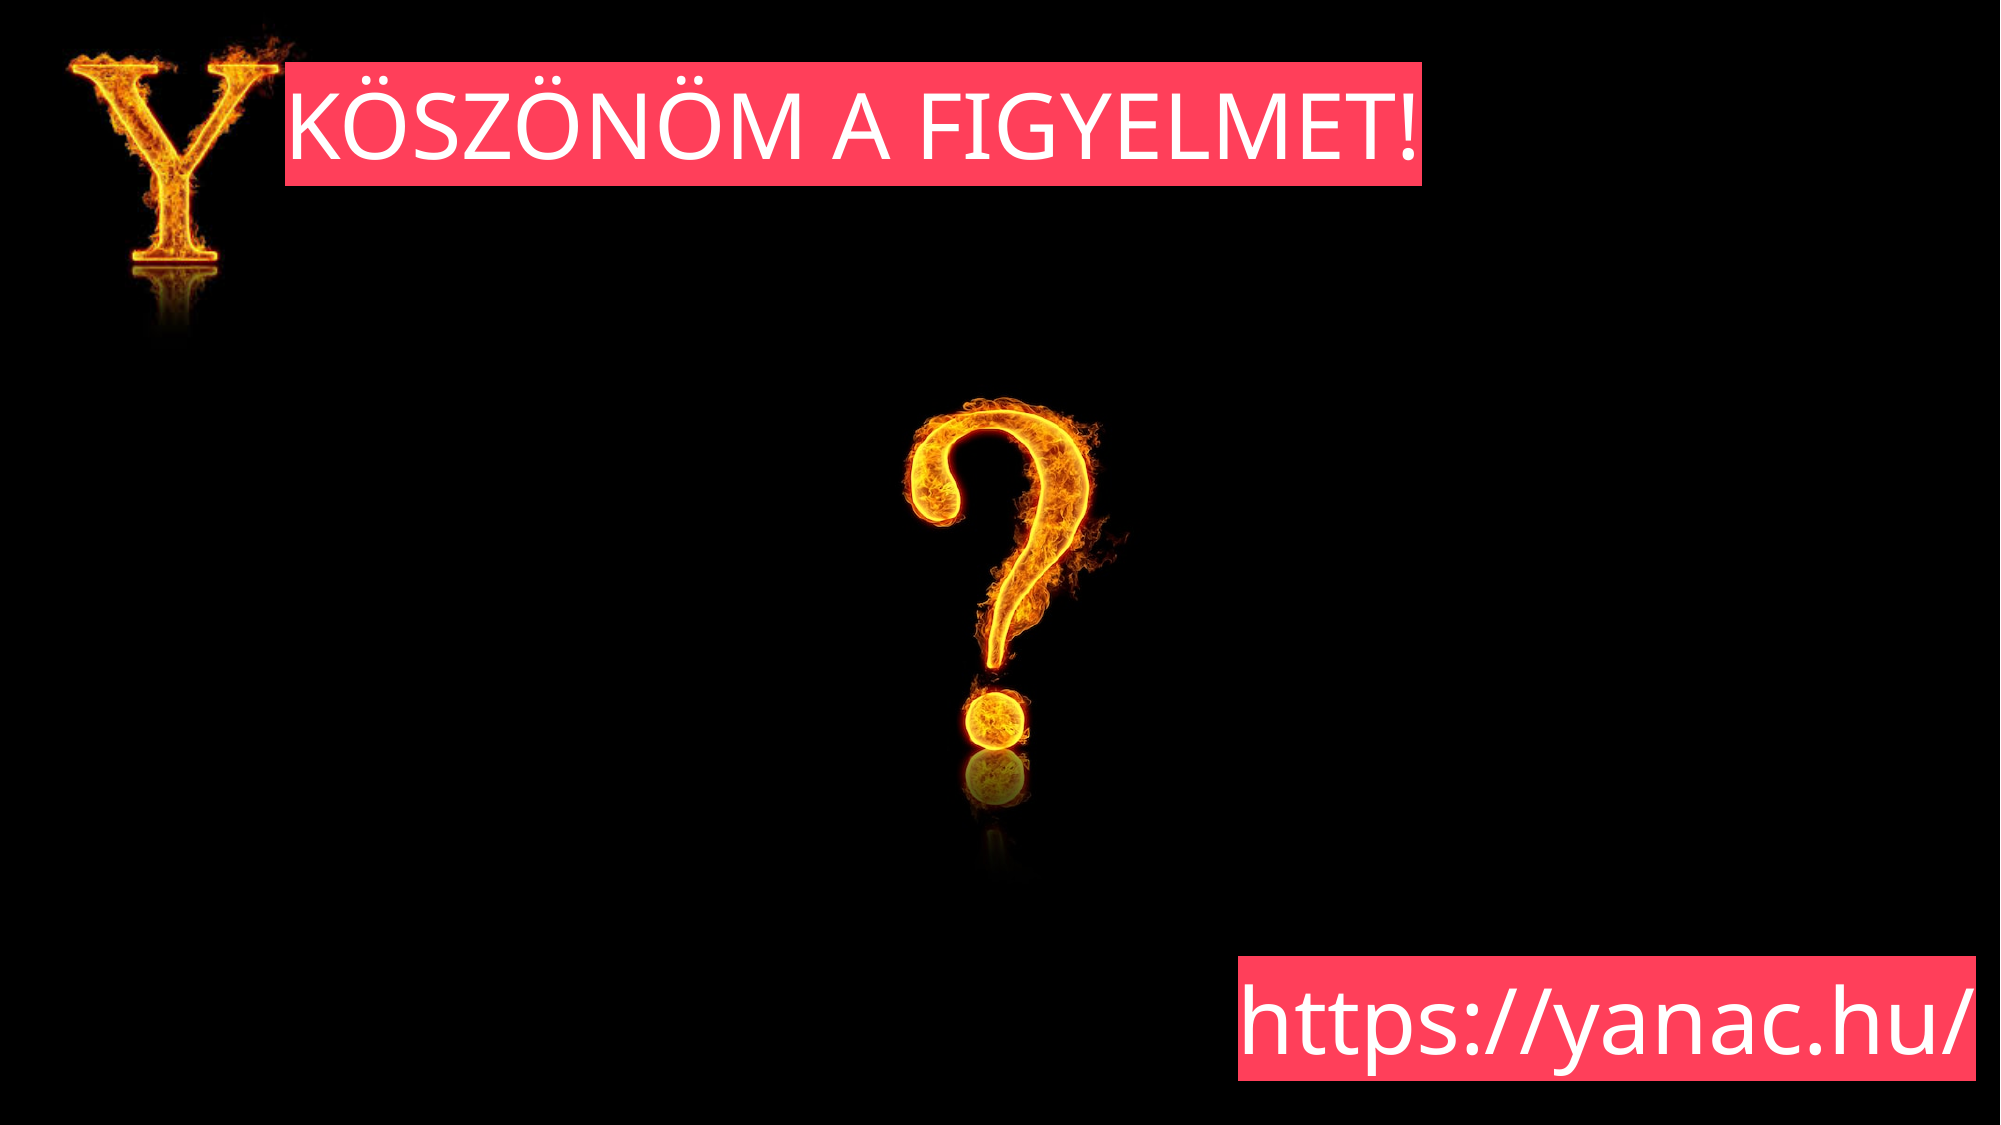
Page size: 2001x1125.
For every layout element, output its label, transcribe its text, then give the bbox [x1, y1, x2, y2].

text_box https://yanac.hu/ [1222, 955, 1992, 1081]
picture [0, 0, 353, 353]
picture [706, 307, 1294, 895]
text_box KÖSZÖNÖM A FIGYELMET! [353, 60, 1438, 186]
